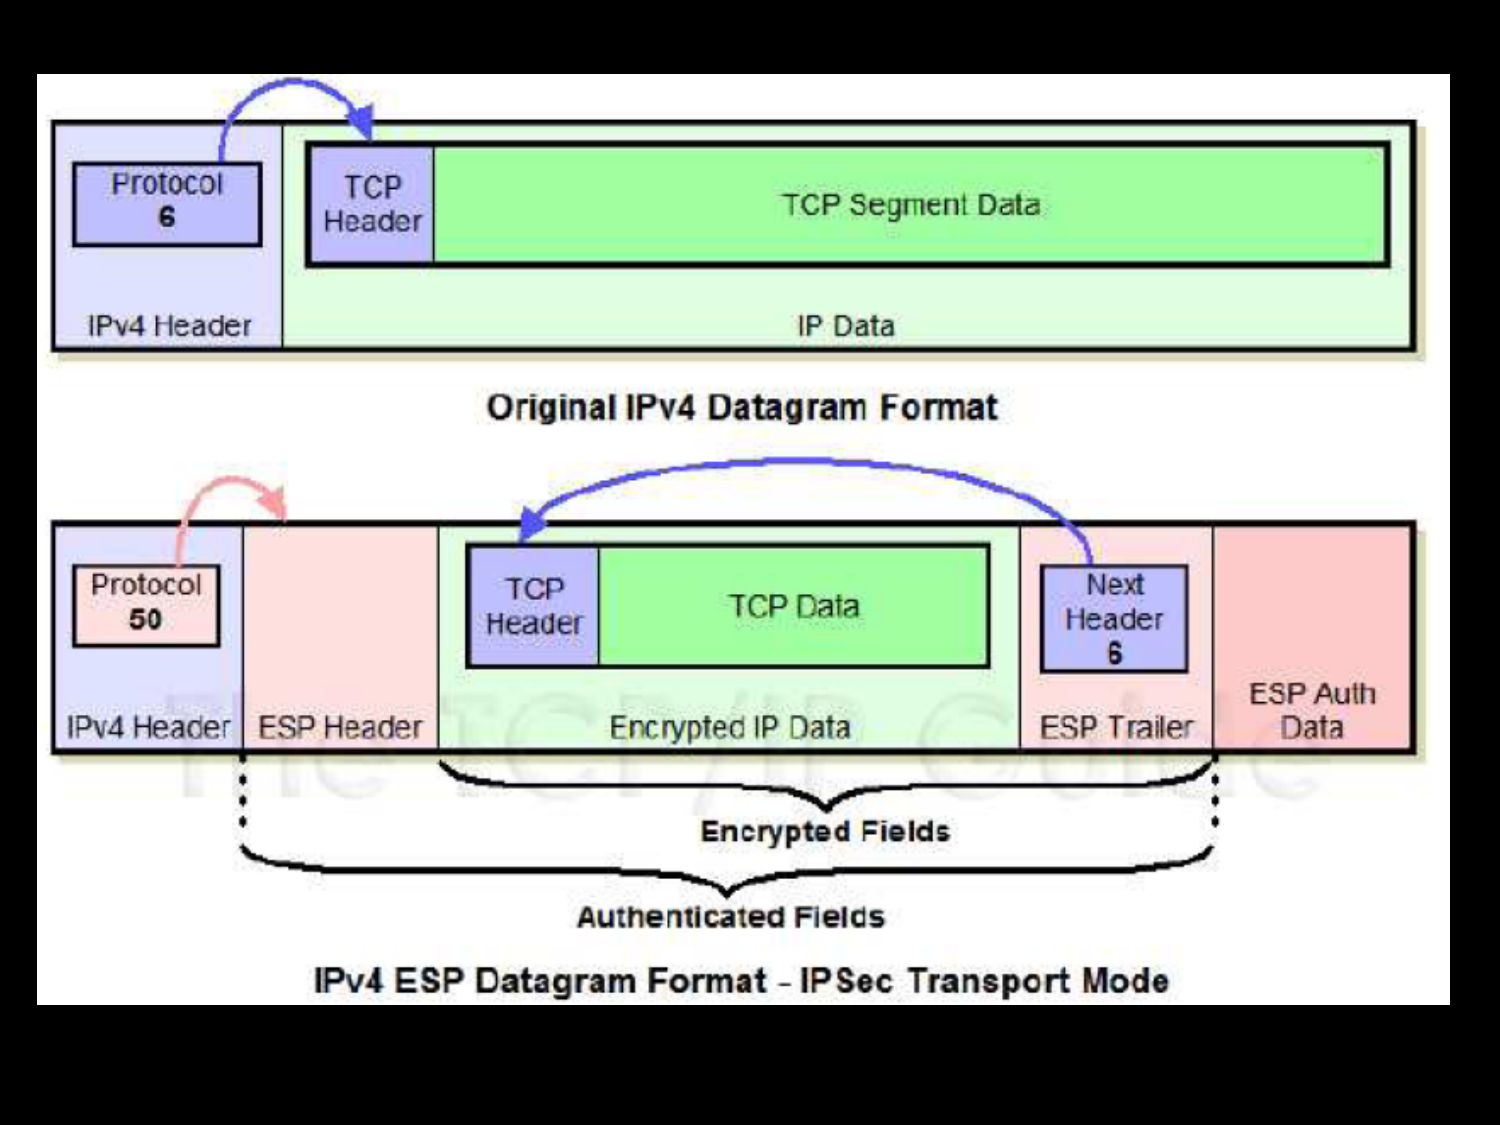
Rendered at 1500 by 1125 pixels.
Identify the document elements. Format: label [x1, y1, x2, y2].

picture [37, 74, 1450, 1005]
